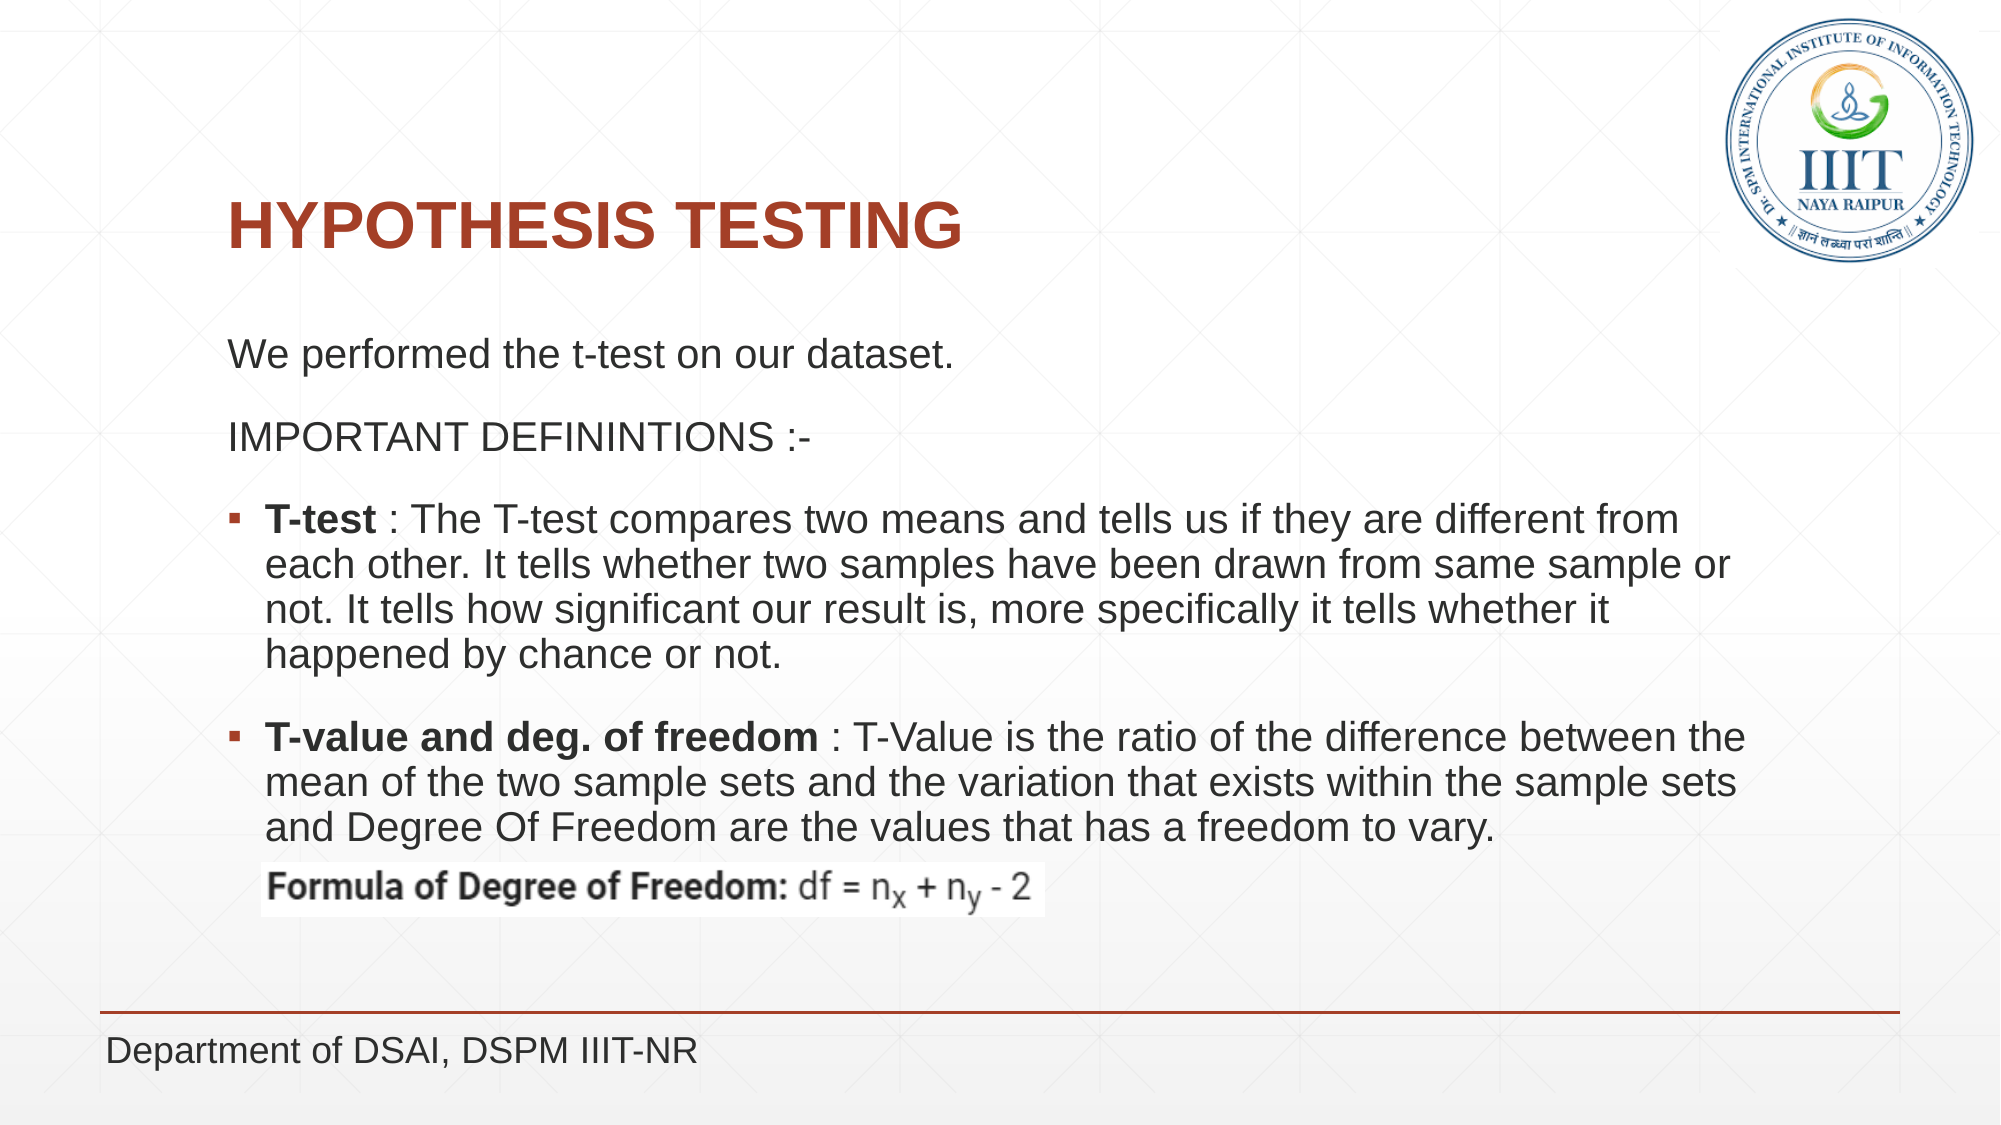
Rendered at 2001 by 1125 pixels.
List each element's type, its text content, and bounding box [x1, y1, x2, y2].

list We performed the t-test on our dataset. IMPORTANT DEFININTIONS :- T-test : The T-test compares two means and tells us if they are different from each other. It tells whether two samples have been drawn from same sample or not. It tells how significant our result is, more specifically it tells whether it happened by chance or not. T-value and deg. of freedom : T-Value is the ratio of the difference between the mean of the two sample sets and the variation that exists within the sample sets and Degree Of Freedom are the values that has a freedom to vary. [212, 324, 1788, 950]
title HYPOTHESIS TESTING [212, 82, 1788, 271]
picture [1720, 13, 1979, 268]
picture [261, 861, 1045, 917]
text_box Department of DSAI, DSPM IIIT-NR [90, 1018, 1488, 1079]
